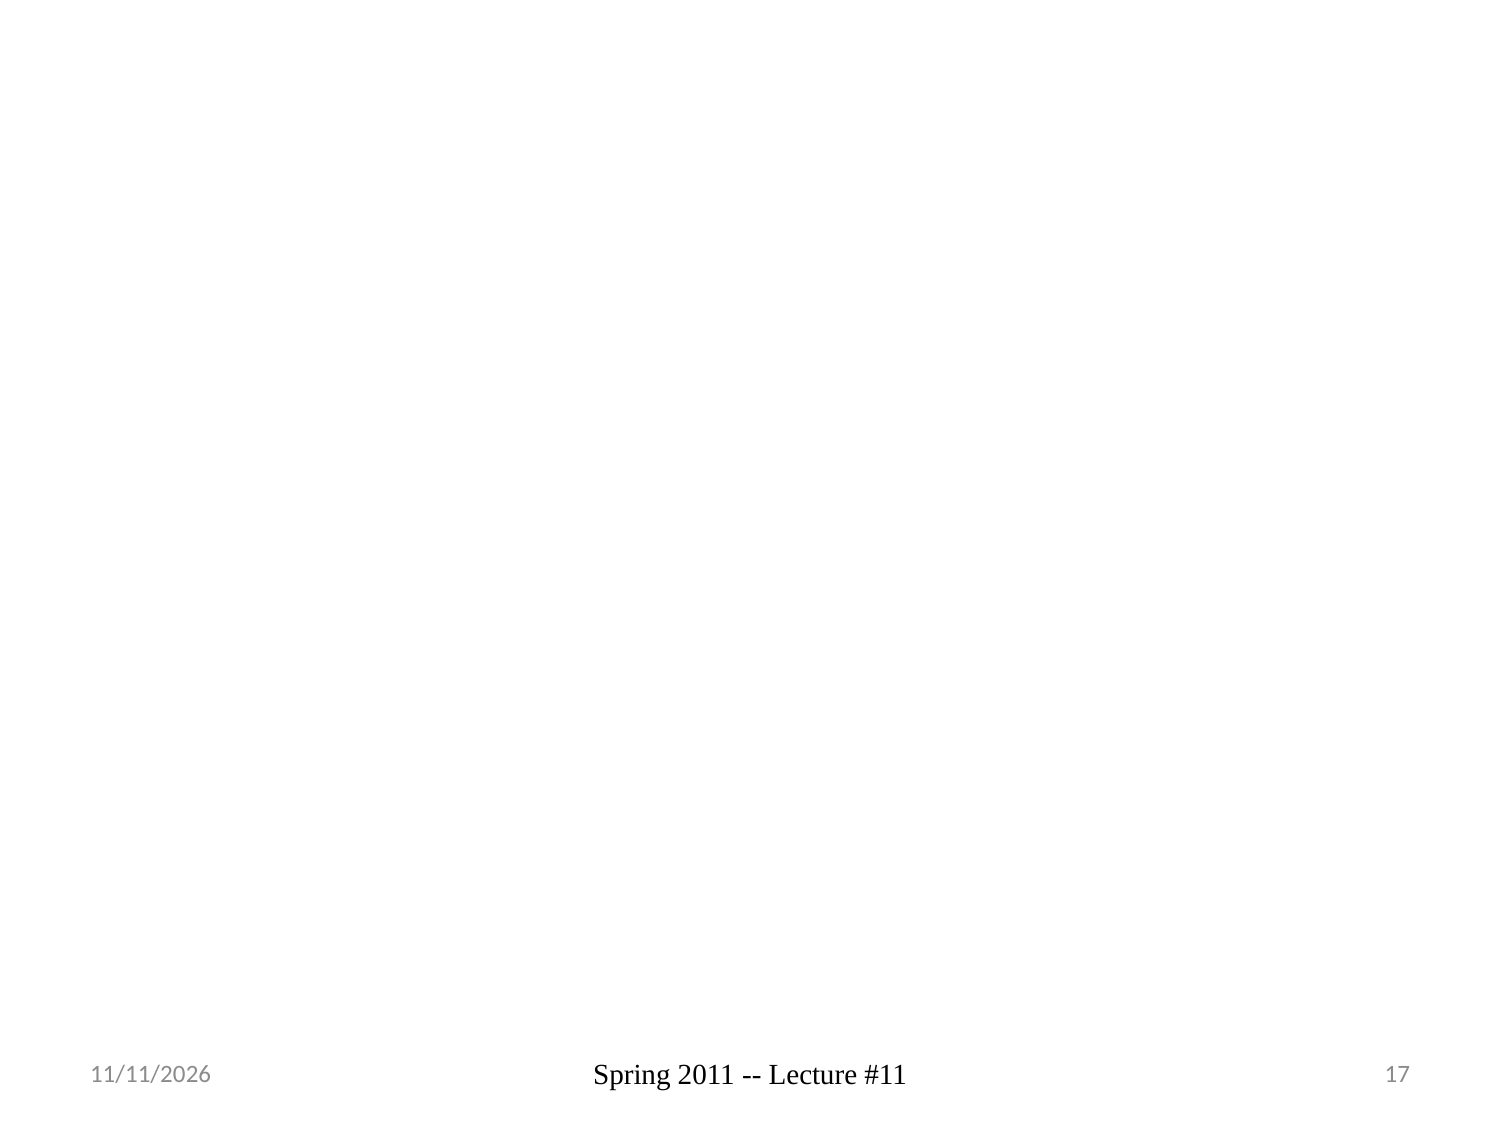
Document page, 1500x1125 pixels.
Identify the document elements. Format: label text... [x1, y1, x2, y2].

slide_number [75, 1042, 425, 1103]
slide_number 17 [1074, 1042, 1425, 1103]
footer Spring 2011 -- Lecture #11 [512, 1042, 988, 1103]
